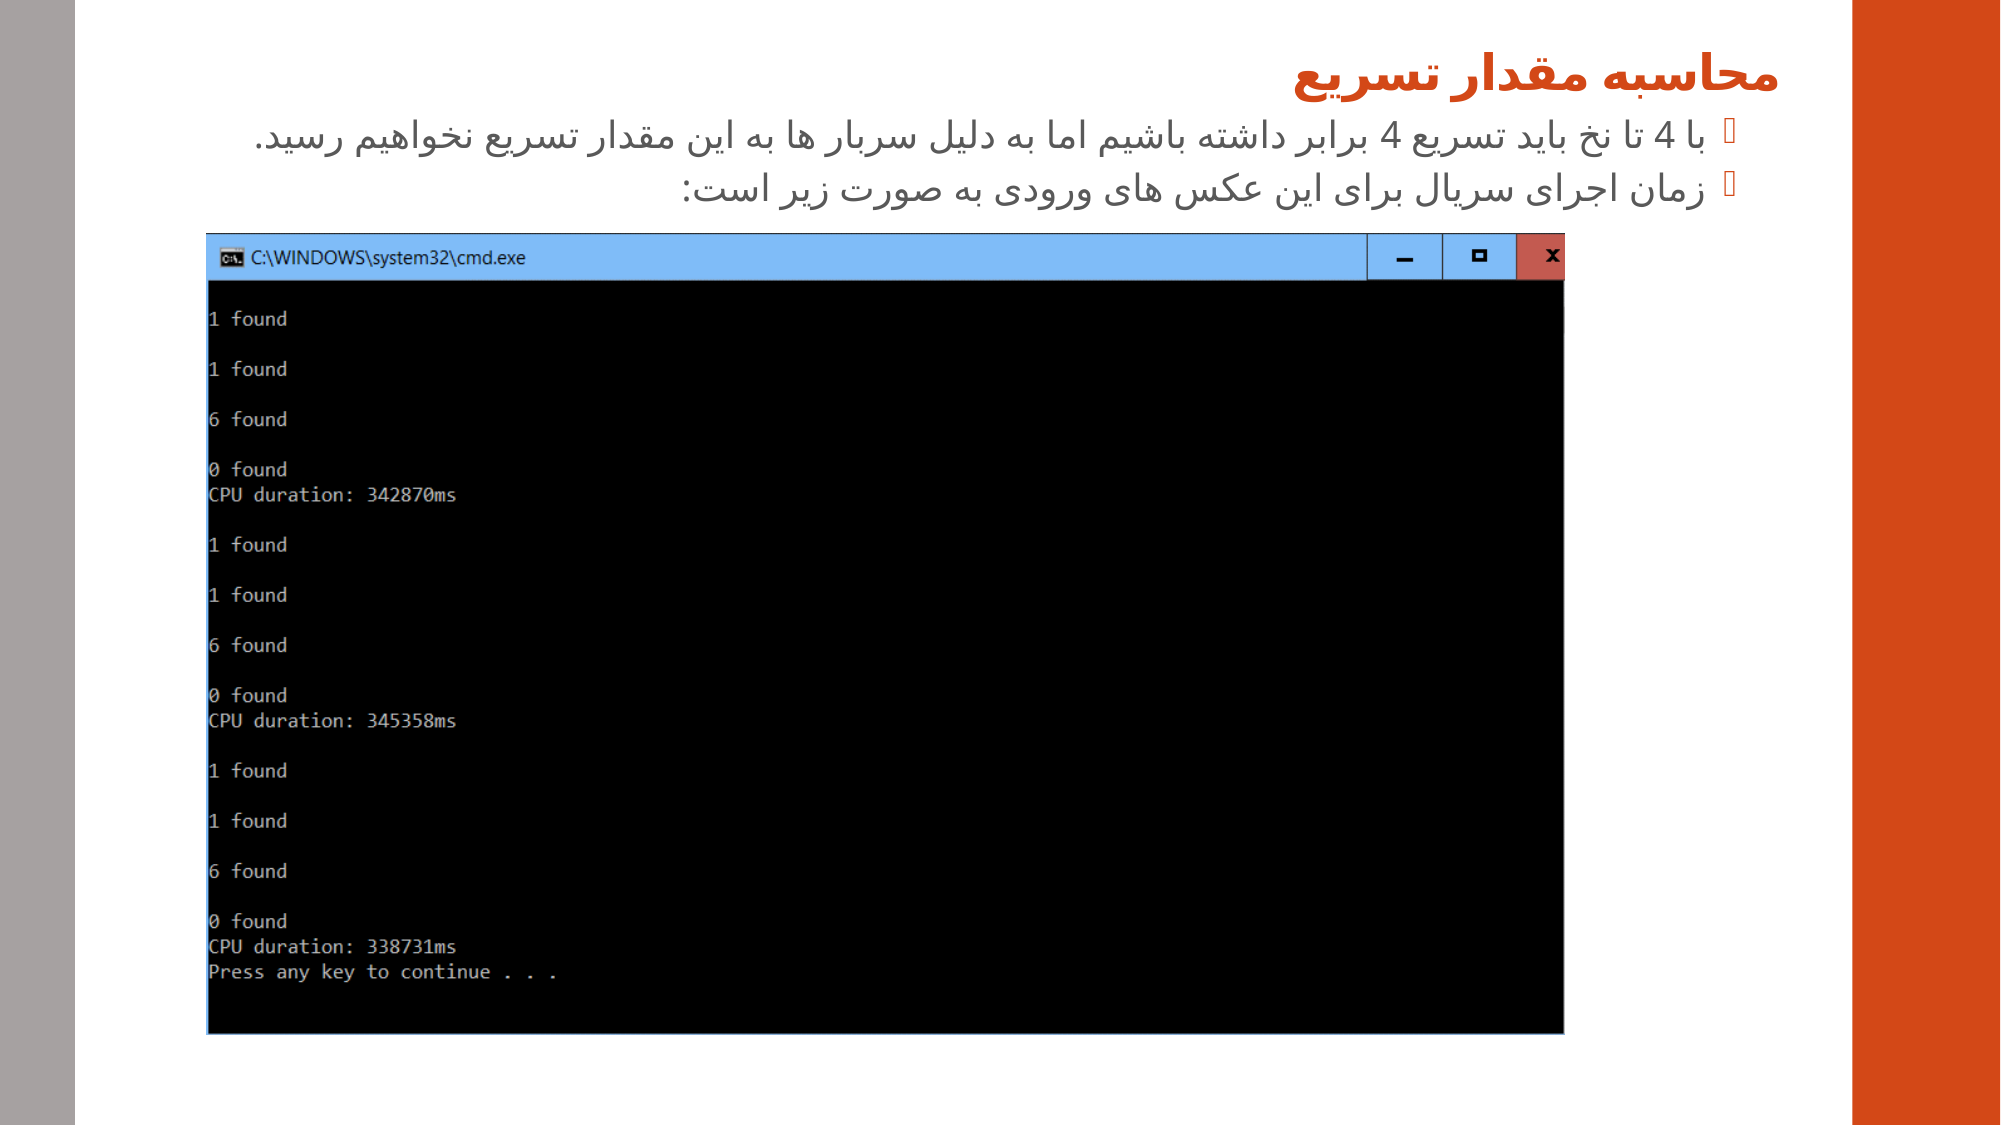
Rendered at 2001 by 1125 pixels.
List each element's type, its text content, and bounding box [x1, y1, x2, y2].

text_box محاسبه مقدار تسریع [206, 20, 1797, 109]
picture [206, 232, 1565, 1036]
list با 4 تا نخ باید تسریع 4 برابر داشته باشیم اما به دلیل سربار ها به این مقدار تسریع نخواهیم رسید. زمان اجرای سریال برای این عکس های ورودی به صورت زیر است: [157, 109, 1797, 1090]
